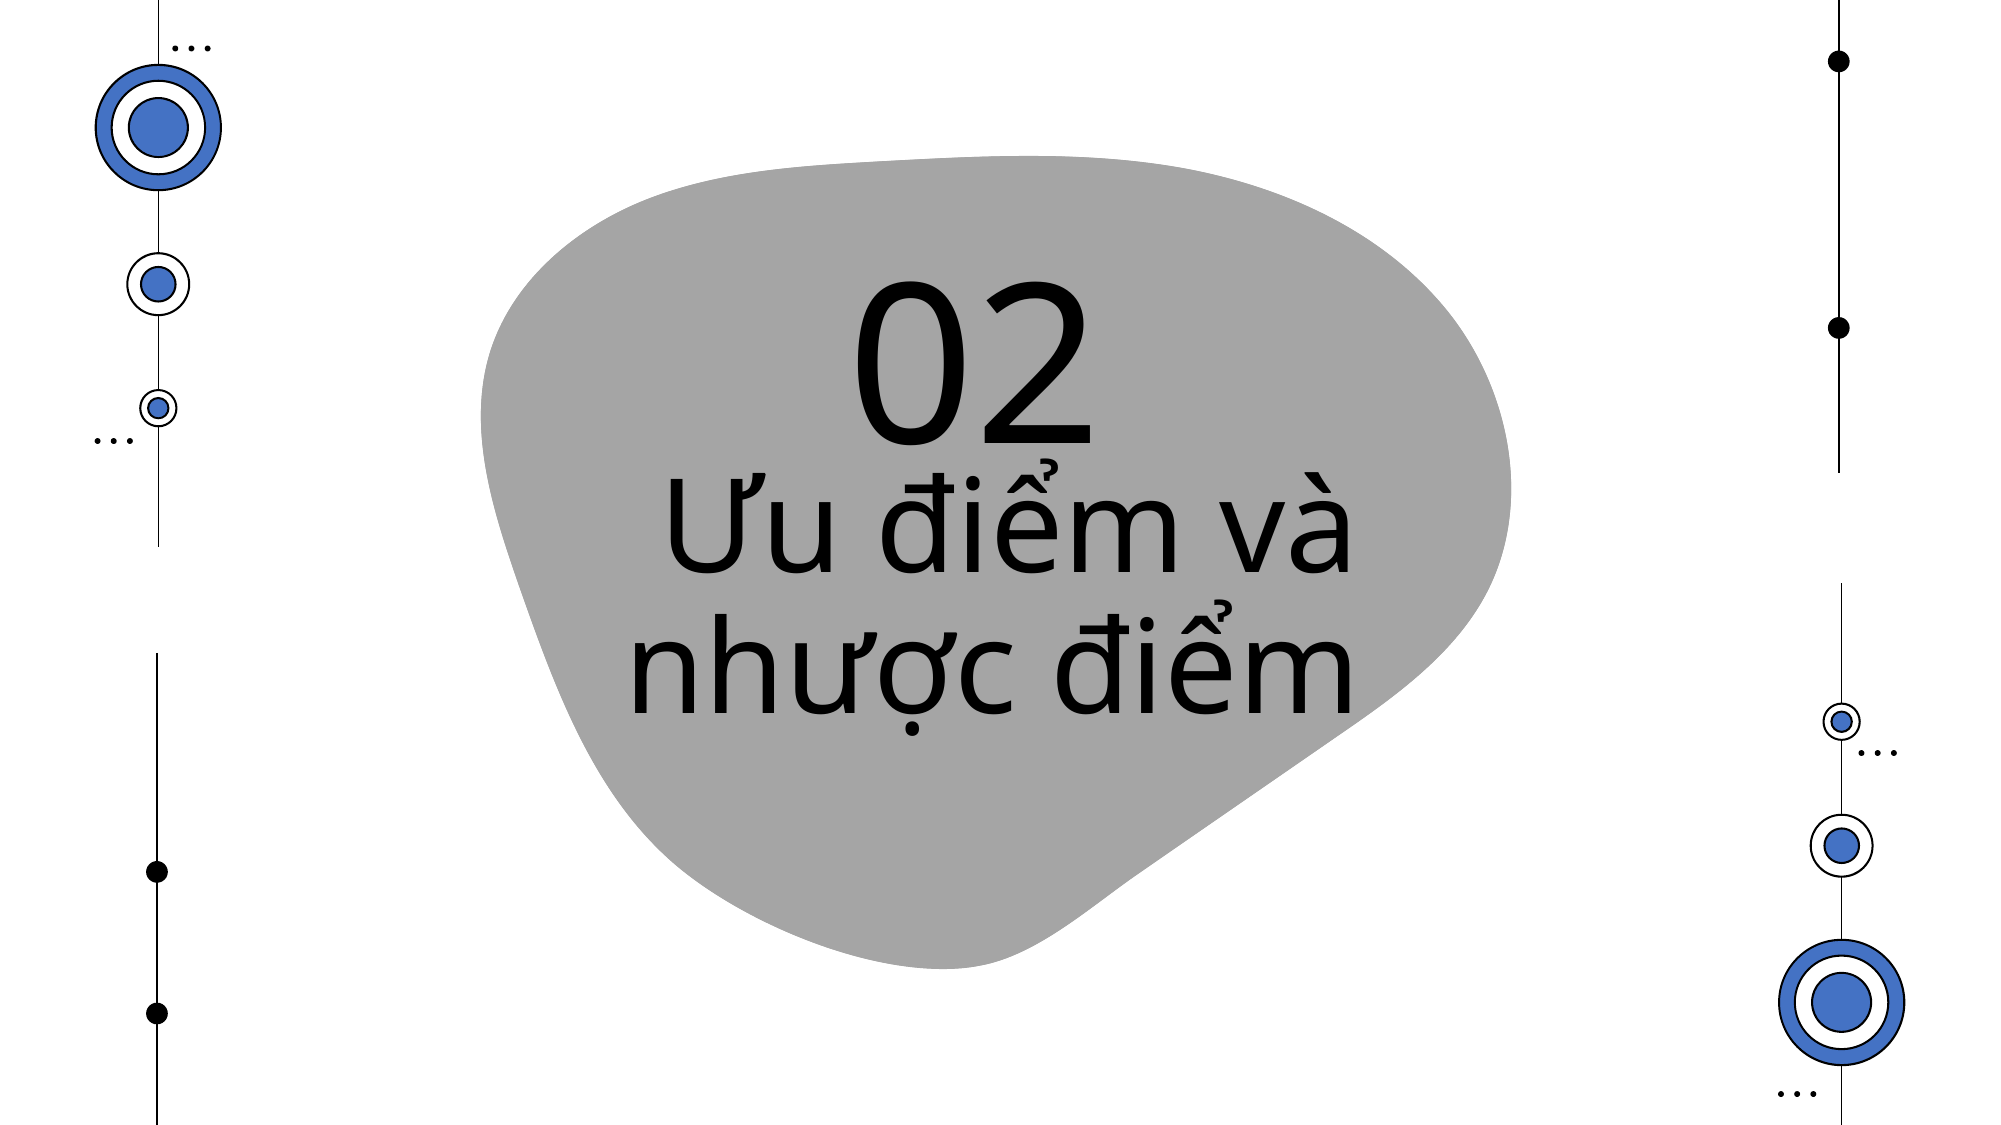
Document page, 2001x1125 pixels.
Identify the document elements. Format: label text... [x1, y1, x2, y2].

title 02 [650, 253, 1300, 488]
title Ưu điểm và nhược điểm [531, 512, 1488, 689]
